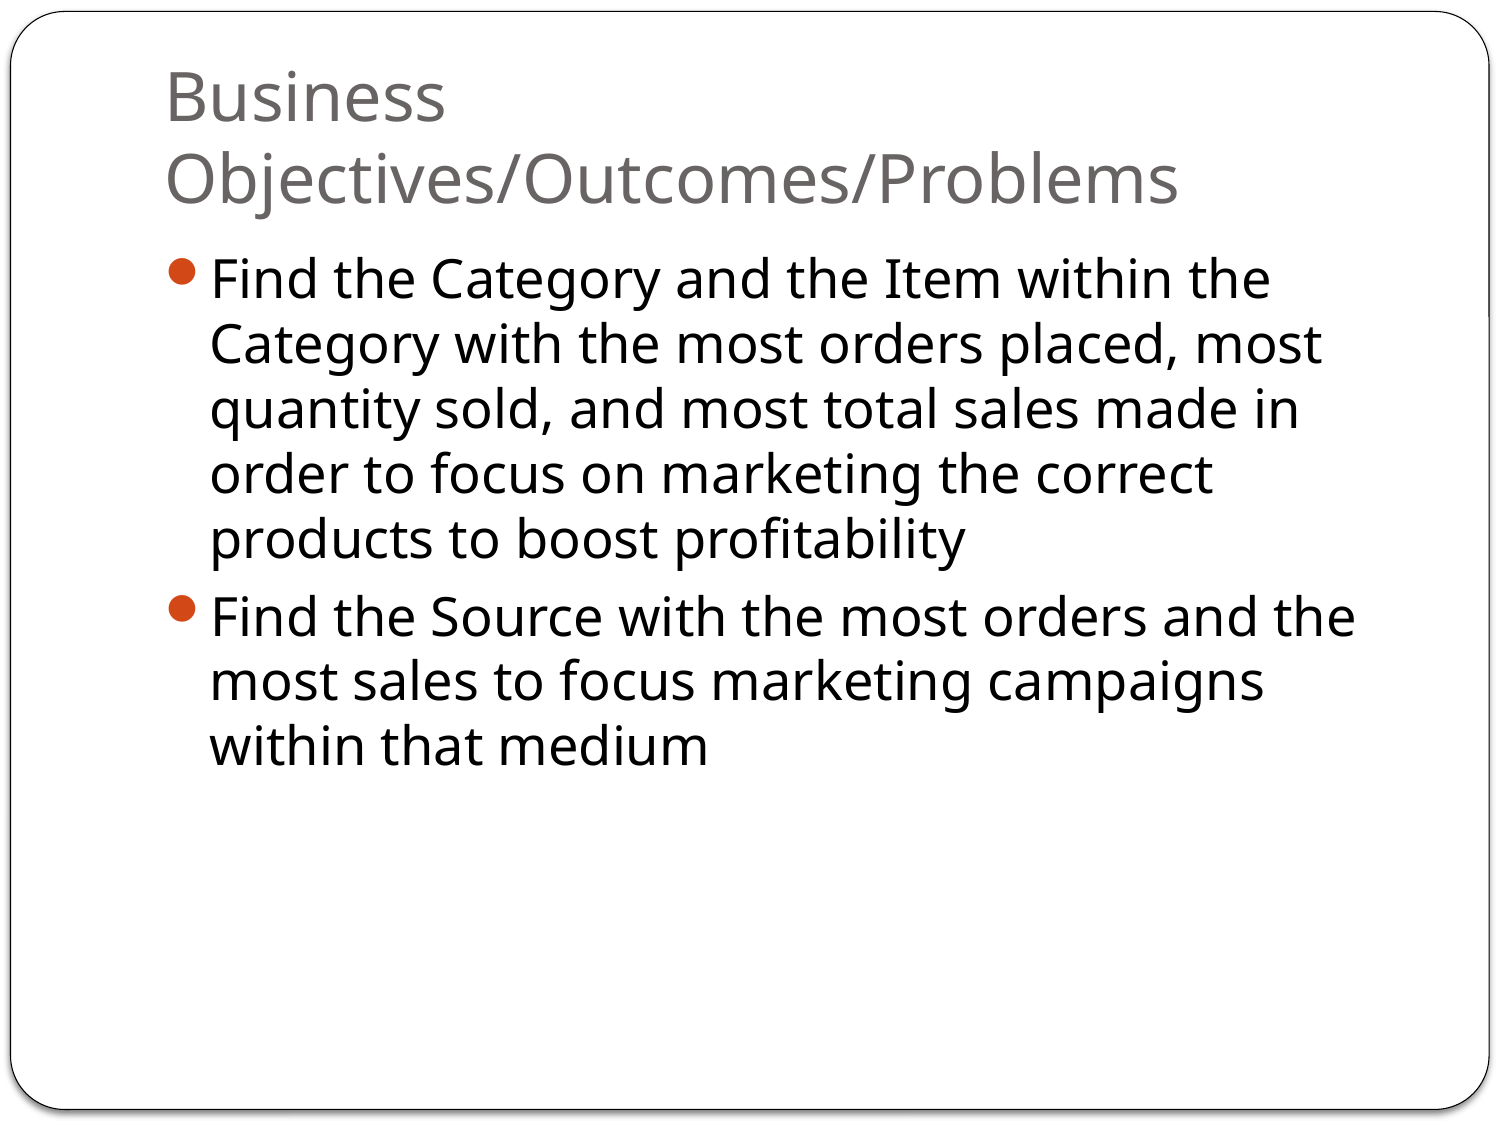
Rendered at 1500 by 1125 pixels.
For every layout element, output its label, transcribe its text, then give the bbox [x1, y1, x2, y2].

list Find the Category and the Item within the Category with the most orders placed, most quantity sold, and most total sales made in order to focus on marketing the correct products to boost profitability Find the Source with the most orders and the most sales to focus marketing campaigns within that medium [150, 237, 1425, 988]
title Business Objectives/Outcomes/Problems [150, 45, 1425, 233]
